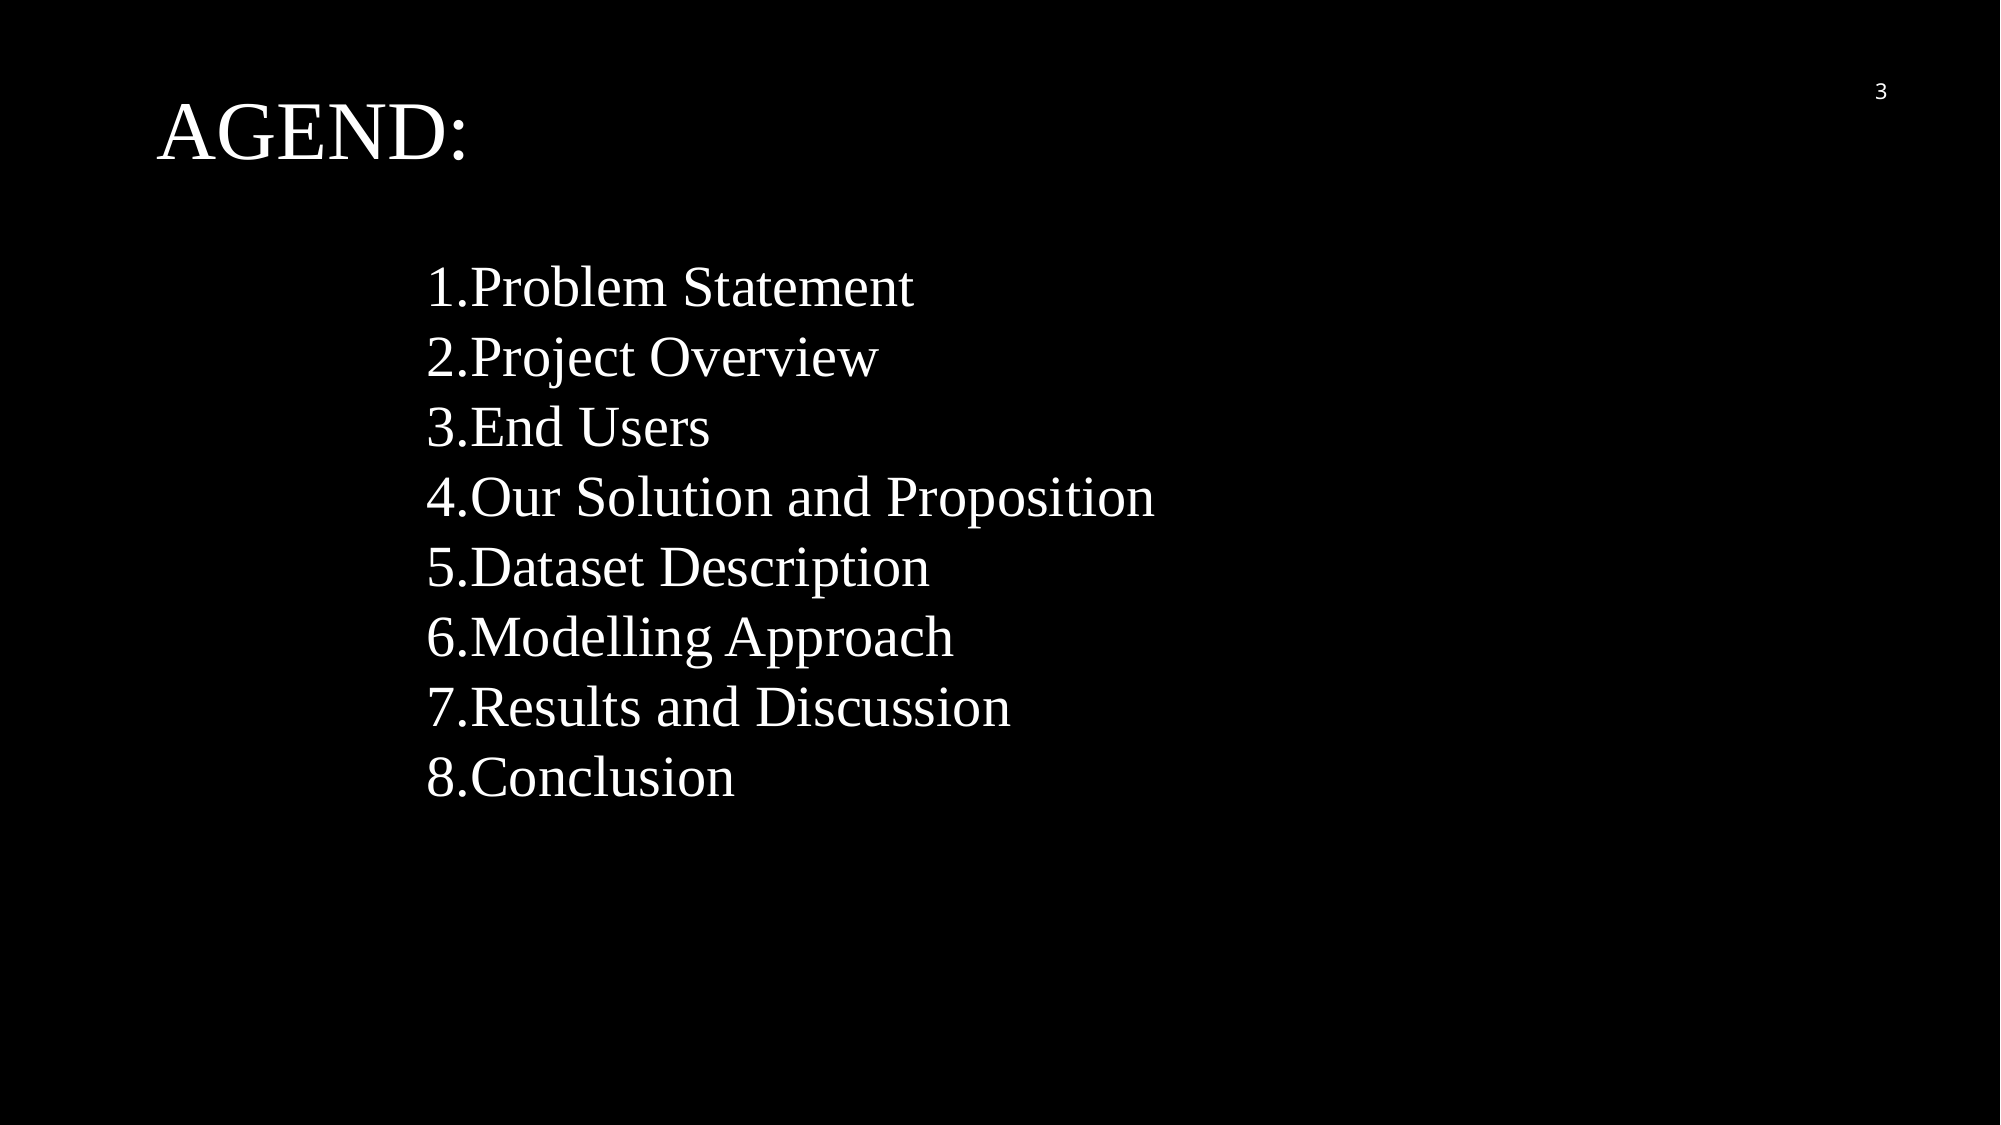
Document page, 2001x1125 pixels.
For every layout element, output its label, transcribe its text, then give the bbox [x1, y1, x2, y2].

text_box Problem Statement Project Overview End Users Our Solution and Proposition Dataset Description Modelling Approach Results and Discussion Conclusion [411, 170, 1237, 886]
slide_number 3 [1437, 0, 1888, 420]
title AGEND:A: [121, 29, 575, 220]
